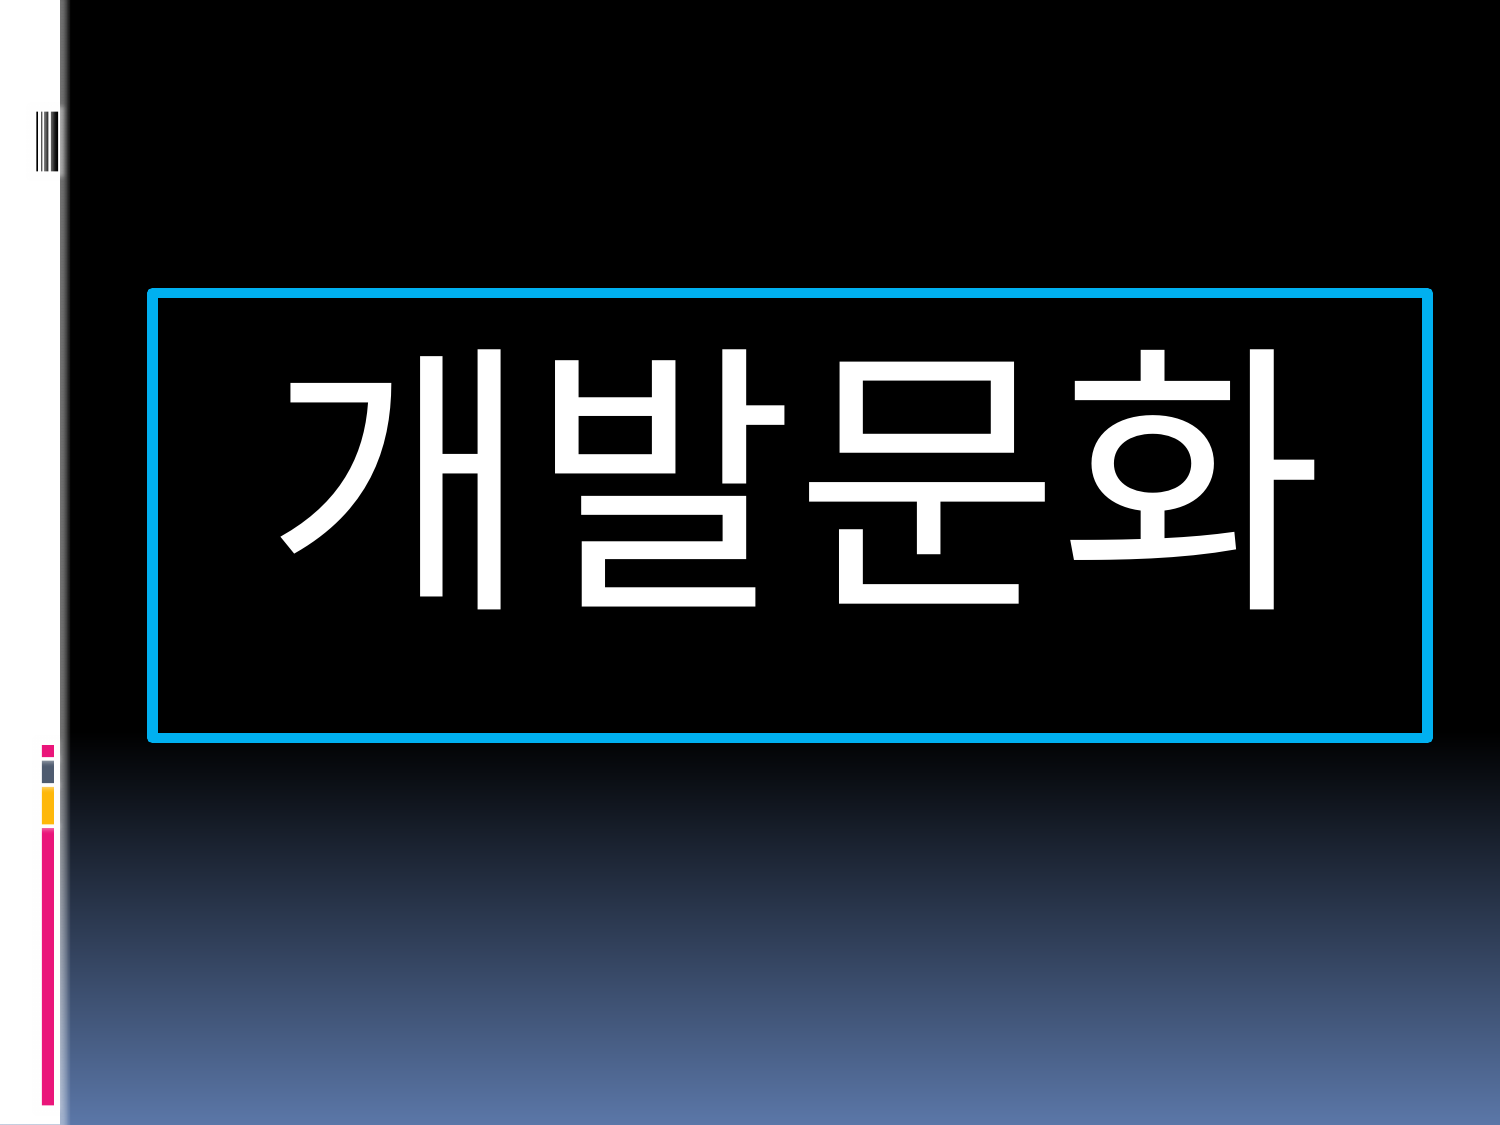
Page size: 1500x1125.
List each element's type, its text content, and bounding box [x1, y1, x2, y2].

list 개발문화 [152, 292, 1428, 739]
